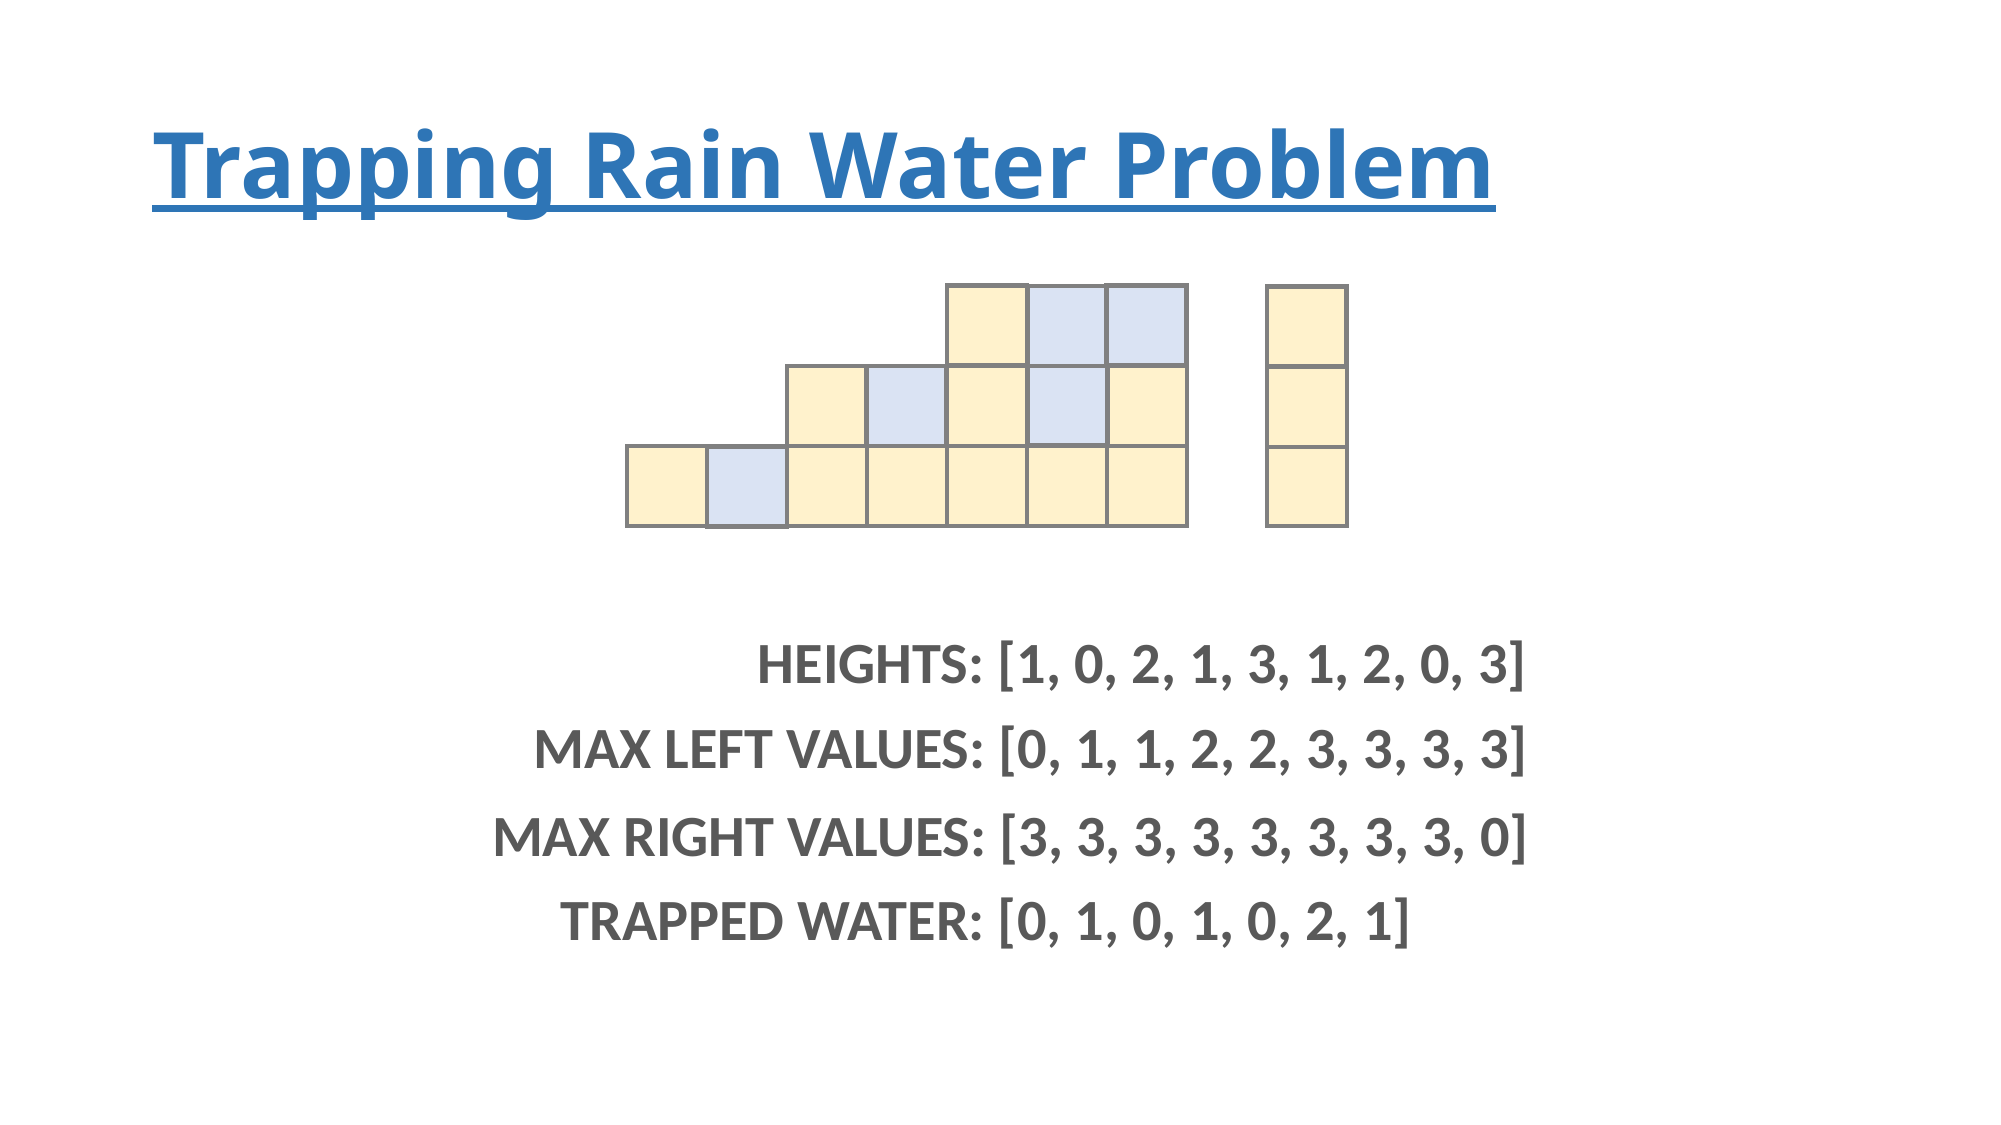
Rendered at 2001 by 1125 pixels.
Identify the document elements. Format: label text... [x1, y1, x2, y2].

text_box [706, 445, 788, 527]
text_box [866, 365, 948, 447]
text_box [1026, 367, 1108, 447]
text_box [946, 447, 1026, 527]
text_box [1108, 367, 1188, 447]
text_box [1266, 285, 1348, 367]
text_box TRAPPED WATER: [0, 1, 0, 1, 0, 2, 1] [546, 874, 1428, 960]
text_box [1108, 447, 1188, 527]
title Trapping Rain Water Problem [137, 59, 1863, 278]
text_box [948, 367, 1026, 447]
text_box [1266, 367, 1348, 448]
text_box [946, 285, 1026, 367]
text_box MAX LEFT VALUES: [0, 1, 1, 2, 2, 3, 3, 3, 3] [518, 702, 1544, 788]
text_box [626, 445, 706, 527]
text_box HEIGHTS: [1, 0, 2, 1, 3, 1, 2, 0, 3] [743, 618, 1543, 703]
text_box [1026, 285, 1106, 367]
text_box [1106, 285, 1188, 367]
text_box MAX RIGHT VALUES: [3, 3, 3, 3, 3, 3, 3, 3, 0] [477, 790, 1545, 876]
text_box [866, 447, 946, 527]
text_box [1026, 447, 1108, 527]
text_box [788, 447, 866, 527]
text_box [1266, 448, 1348, 527]
text_box [786, 365, 866, 447]
